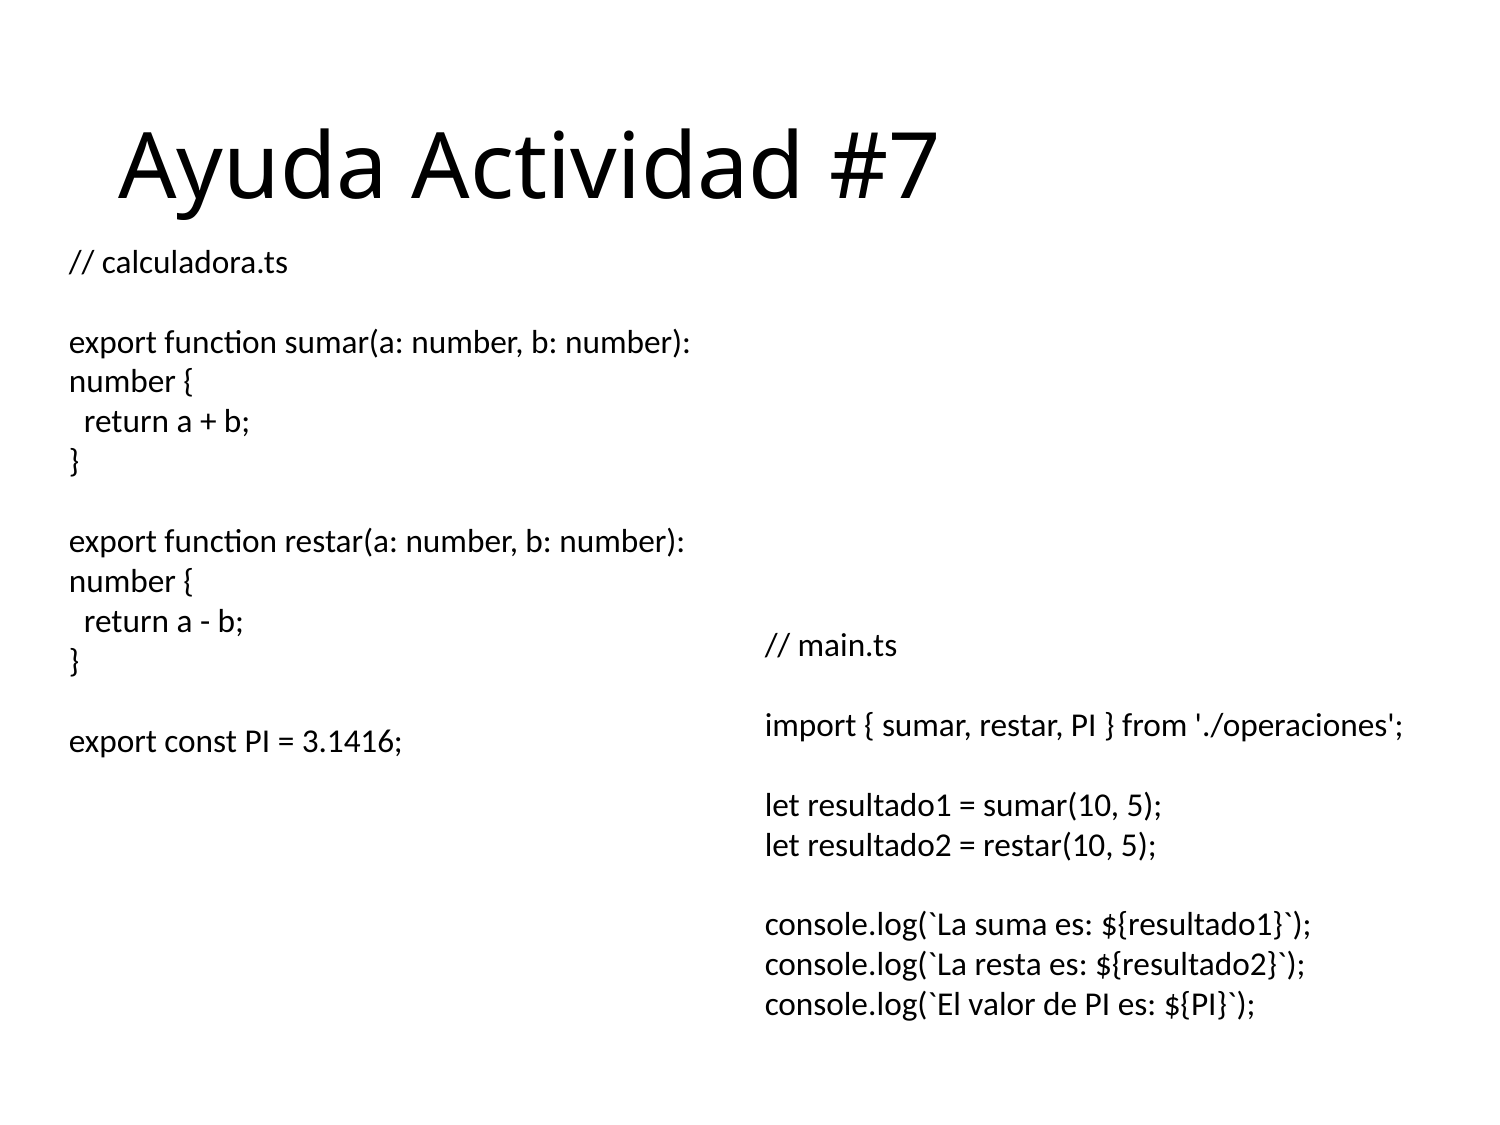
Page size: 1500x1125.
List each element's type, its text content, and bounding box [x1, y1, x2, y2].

text_box // calculadora.ts export function sumar(a: number, b: number): number { return a + b; } export function restar(a: number, b: number): number { return a - b; } export const PI = 3.1416; [54, 232, 805, 767]
title Ayuda Actividad #7 [103, 59, 1397, 278]
text_box // main.ts import { sumar, restar, PI } from './operaciones'; let resultado1 = sumar(10, 5); let resultado2 = restar(10, 5); console.log(`La suma es: ${resultado1}`); console.log(`La resta es: ${resultado2}`); console.log(`El valor de PI es: ${PI}`); [749, 615, 1500, 1030]
